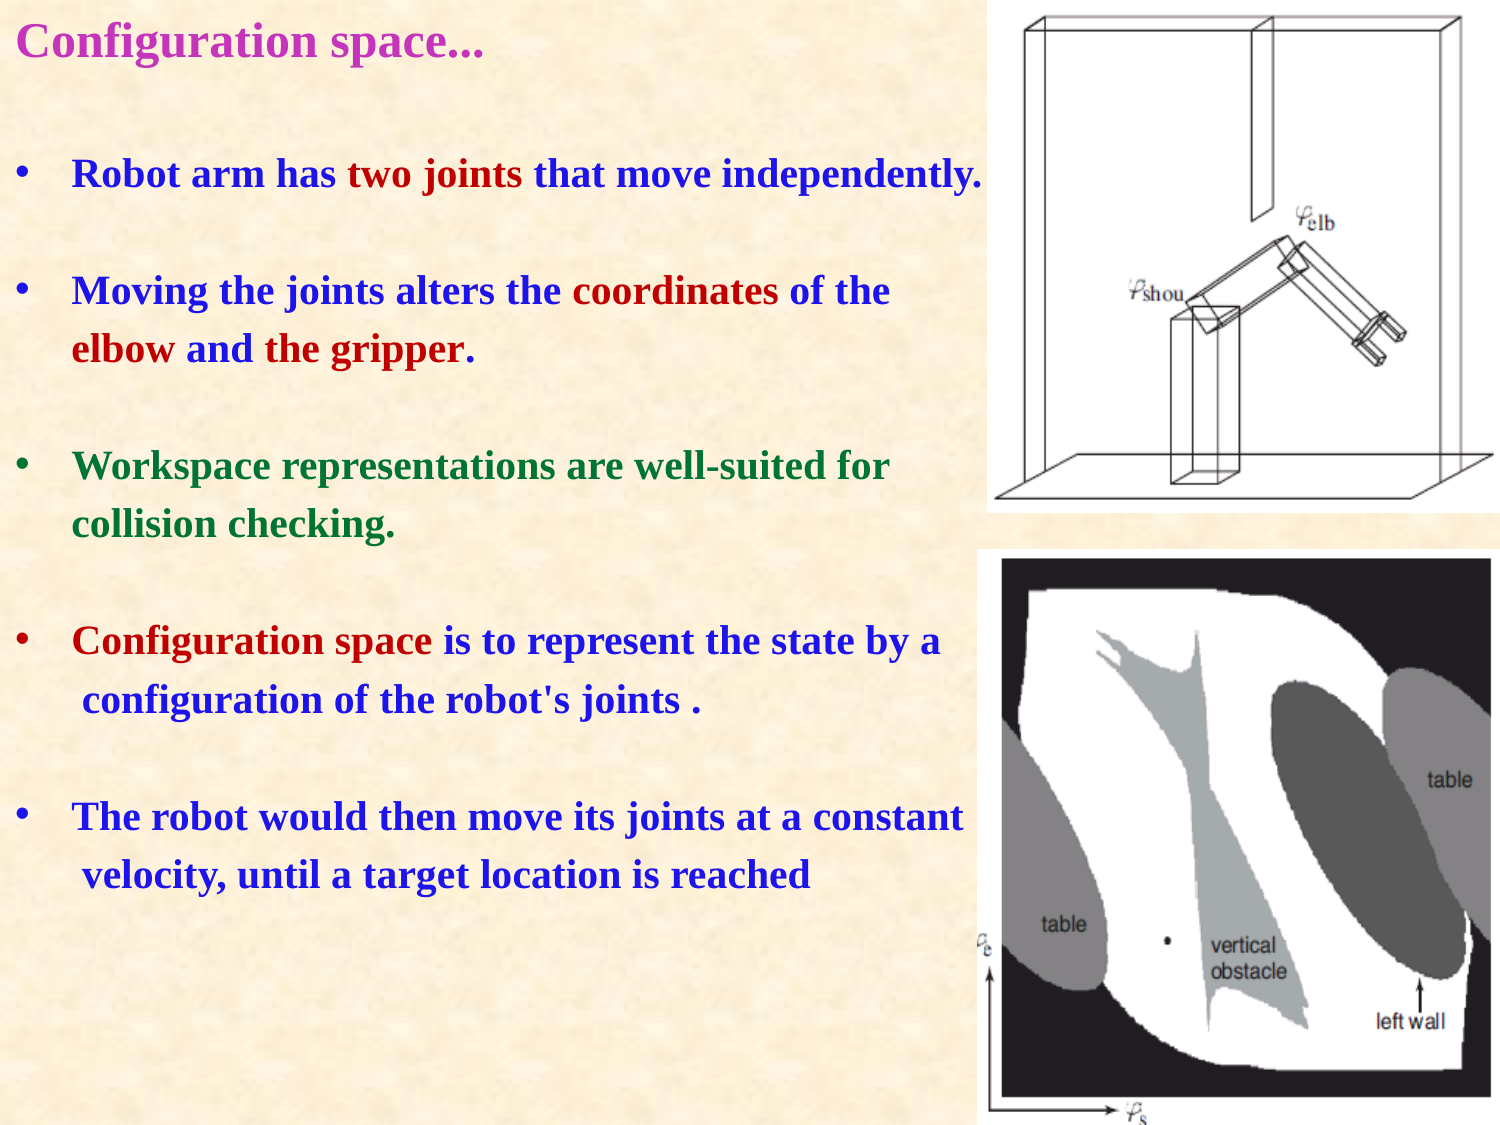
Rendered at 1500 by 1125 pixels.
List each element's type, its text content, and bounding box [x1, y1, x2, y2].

picture [987, 0, 1500, 513]
picture [977, 549, 1500, 1125]
list Configuration space... Robot arm has two joints that move independently. Moving the joints alters the coordinates of the elbow and the gripper. Workspace representations are well-suited for collision checking. Configuration space is to represent the state by a configuration of the robot's joints . The robot would then move its joints at a constant velocity, until a target location is reached [0, 0, 1500, 1125]
